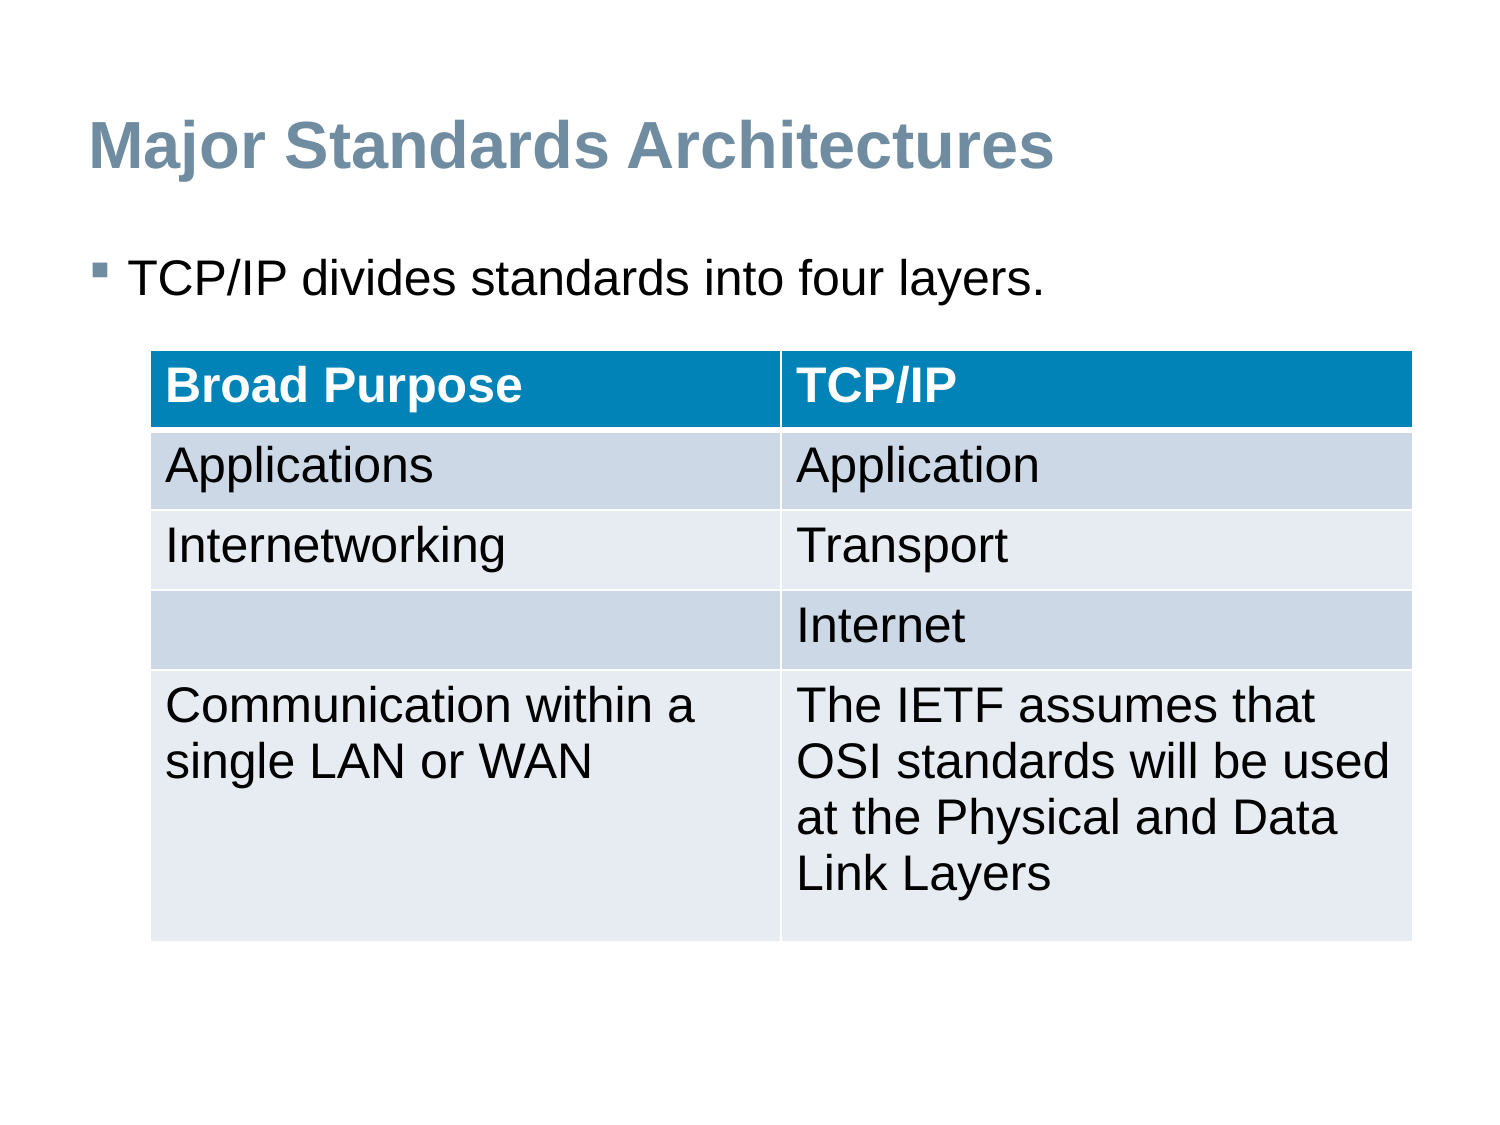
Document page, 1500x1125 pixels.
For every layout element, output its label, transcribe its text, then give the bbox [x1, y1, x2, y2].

table_cell Internetworking [151, 511, 780, 589]
table_cell Communication within a single LAN or WAN [151, 671, 780, 941]
title Major Standards Architectures [75, 51, 1470, 190]
table_cell Application [782, 433, 1412, 509]
list TCP/IP divides standards into four layers. [75, 242, 1425, 413]
table_cell Internet [782, 591, 1412, 669]
table_header Broad Purpose [151, 351, 780, 427]
table_cell [151, 591, 780, 669]
table_header TCP/IP [782, 351, 1412, 427]
table_cell The IETF assumes that OSI standards will be used at the Physical and Data Link Layers [782, 671, 1412, 941]
table_cell Transport [782, 511, 1412, 589]
table_cell Applications [151, 433, 780, 509]
